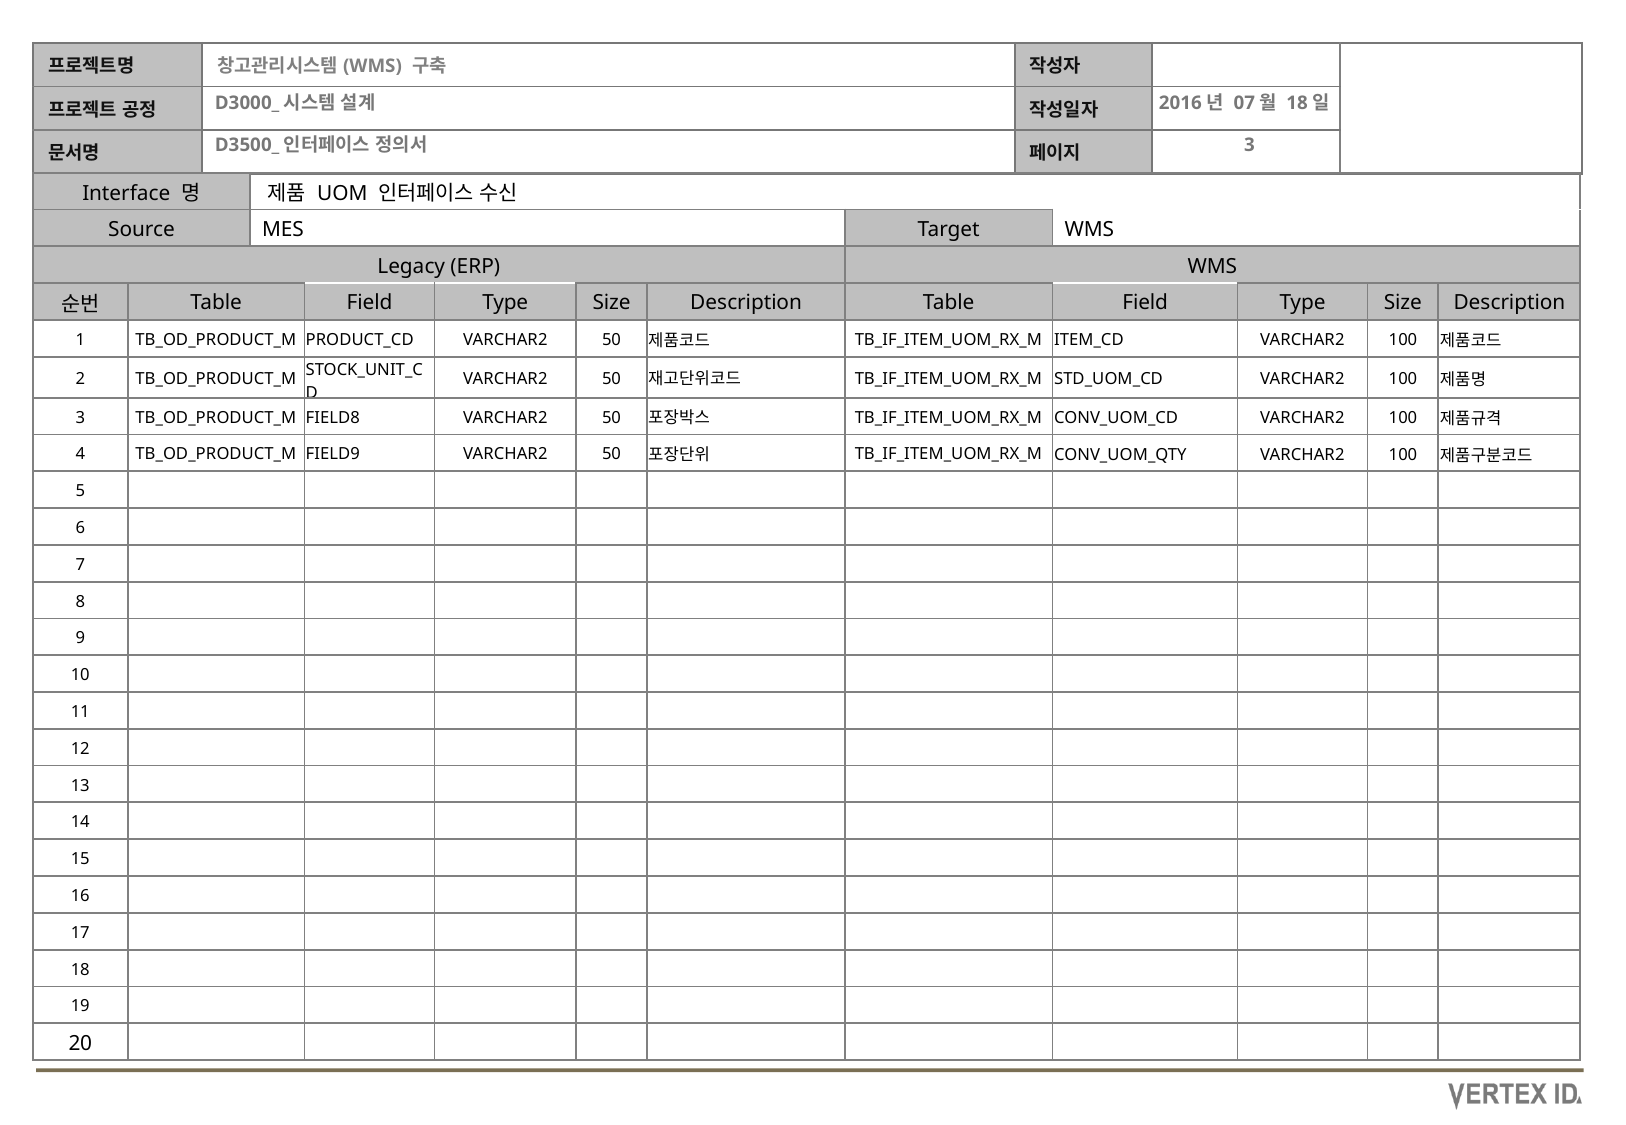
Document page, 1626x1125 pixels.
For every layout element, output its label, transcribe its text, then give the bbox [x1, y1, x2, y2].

table_cell [1368, 877, 1437, 912]
table_cell [1439, 987, 1579, 1022]
table_cell [1053, 951, 1237, 986]
table_cell [577, 730, 646, 765]
table_cell [1368, 840, 1437, 875]
table_cell [648, 583, 844, 618]
table_cell [1439, 509, 1579, 544]
table_cell [435, 914, 575, 949]
table_cell VARCHAR2 [1238, 435, 1367, 470]
table_cell [1439, 1024, 1579, 1059]
table_cell Field [1053, 284, 1237, 319]
table_cell [305, 509, 434, 544]
table_cell [129, 951, 304, 986]
table_cell 15 [34, 840, 127, 875]
table_cell WMS [846, 247, 1579, 282]
table_cell [846, 877, 1052, 912]
table_cell [577, 1024, 646, 1059]
table_cell [1439, 803, 1579, 838]
table_cell 3 [34, 399, 127, 434]
table_cell [648, 1024, 844, 1059]
table_cell [1053, 509, 1237, 544]
table_cell 2 [34, 358, 127, 397]
table_cell [1053, 656, 1237, 691]
table_cell Field [305, 284, 434, 319]
table_cell [1238, 914, 1367, 949]
table_cell [435, 619, 575, 654]
table_cell [129, 803, 304, 838]
table_cell 9 [34, 619, 127, 654]
table_cell [648, 766, 844, 801]
table_cell [305, 840, 434, 875]
table_cell [577, 693, 646, 728]
table_cell [129, 730, 304, 765]
table_cell [435, 693, 575, 728]
table_cell [1053, 840, 1237, 875]
table_cell [1053, 472, 1237, 507]
table_cell WMS [1053, 210, 1579, 245]
table_cell [577, 509, 646, 544]
table_cell [305, 1024, 434, 1059]
table_cell [577, 914, 646, 949]
table_cell [1238, 583, 1367, 618]
table_cell VARCHAR2 [435, 435, 575, 470]
table_cell Table [846, 284, 1052, 319]
table_cell [305, 656, 434, 691]
table_cell [846, 730, 1052, 765]
table_cell [846, 840, 1052, 875]
table_cell [305, 619, 434, 654]
table_cell VARCHAR2 [435, 321, 575, 356]
table_cell 13 [34, 766, 127, 801]
table_cell [1238, 472, 1367, 507]
table_cell [1053, 987, 1237, 1022]
table_cell 11 [34, 693, 127, 728]
table_cell [1368, 803, 1437, 838]
table_cell [435, 583, 575, 618]
table_cell [1368, 693, 1437, 728]
table_cell [577, 546, 646, 581]
table_cell FIELD9 [305, 435, 434, 470]
table_cell [1439, 766, 1579, 801]
table_cell [648, 803, 844, 838]
table_cell [1439, 656, 1579, 691]
table_cell [129, 766, 304, 801]
table_cell [1439, 472, 1579, 507]
table_cell VARCHAR2 [1238, 399, 1367, 434]
table_cell [435, 509, 575, 544]
table_cell [1053, 766, 1237, 801]
table_cell [577, 766, 646, 801]
table_cell STD_UOM_CD [1053, 358, 1237, 397]
table_cell [846, 656, 1052, 691]
table_cell [648, 730, 844, 765]
table_cell TB_IF_ITEM_UOM_RX_M [846, 358, 1052, 397]
table_cell [846, 803, 1052, 838]
table_cell [1368, 583, 1437, 618]
table_cell [846, 987, 1052, 1022]
table_cell 7 [34, 546, 127, 581]
table_cell [1238, 656, 1367, 691]
table_cell [1439, 583, 1579, 618]
table_cell [648, 877, 844, 912]
table_cell [1053, 877, 1237, 912]
table_cell [129, 656, 304, 691]
table_cell [1238, 1024, 1367, 1059]
table_cell 100 [1368, 358, 1437, 397]
table_cell Source [34, 210, 249, 245]
table_cell TB_OD_PRODUCT_M [129, 321, 304, 356]
table_cell 제품명 [1439, 358, 1579, 397]
table_cell [435, 472, 575, 507]
table_cell 100 [1368, 399, 1437, 434]
table_cell [1368, 766, 1437, 801]
table_cell [1238, 619, 1367, 654]
table_cell [648, 840, 844, 875]
table_cell [648, 693, 844, 728]
table_cell [1238, 840, 1367, 875]
table_cell [435, 546, 575, 581]
table_cell [577, 987, 646, 1022]
table_cell [1053, 583, 1237, 618]
table_cell [577, 951, 646, 986]
table_cell [129, 840, 304, 875]
table_cell [435, 656, 575, 691]
table_cell [129, 914, 304, 949]
table_cell [577, 583, 646, 618]
table_cell 50 [577, 399, 646, 434]
table_header Interface 명 [34, 174, 249, 209]
table_cell [1053, 546, 1237, 581]
table_cell Target [846, 210, 1052, 245]
table_cell [1368, 951, 1437, 986]
table_cell [305, 877, 434, 912]
table_cell [1238, 693, 1367, 728]
table_cell [846, 1024, 1052, 1059]
table_cell [1238, 803, 1367, 838]
table_cell [129, 509, 304, 544]
table_cell [129, 619, 304, 654]
table_cell [129, 987, 304, 1022]
table_cell [648, 509, 844, 544]
table_cell [129, 472, 304, 507]
table_cell [435, 730, 575, 765]
table_cell [846, 583, 1052, 618]
table_cell [846, 509, 1052, 544]
table_cell 포장박스 [648, 399, 844, 434]
table_cell MES [251, 210, 844, 245]
table_cell Description [1439, 284, 1579, 319]
table_cell CONV_UOM_QTY [1053, 435, 1237, 470]
table_cell VARCHAR2 [435, 399, 575, 434]
table_cell [435, 840, 575, 875]
table_cell TB_IF_ITEM_UOM_RX_M [846, 435, 1052, 470]
table_cell [846, 766, 1052, 801]
table_cell [129, 877, 304, 912]
table_cell [1368, 546, 1437, 581]
table_cell [1368, 730, 1437, 765]
table_cell [1053, 693, 1237, 728]
table_cell [846, 914, 1052, 949]
table_cell 제품구분코드 [1439, 435, 1579, 470]
table_cell [305, 914, 434, 949]
table_cell [435, 877, 575, 912]
table_cell [435, 1024, 575, 1059]
table_cell 포장단위 [648, 435, 844, 470]
table_cell 100 [1368, 321, 1437, 356]
table_cell 17 [34, 914, 127, 949]
table_cell [1238, 987, 1367, 1022]
table_cell [1368, 656, 1437, 691]
table_cell [648, 619, 844, 654]
table_cell [1439, 730, 1579, 765]
table_cell [129, 1024, 304, 1059]
table_cell Type [435, 284, 575, 319]
table_cell [1053, 730, 1237, 765]
table_cell 18 [34, 951, 127, 986]
table_cell [846, 693, 1052, 728]
table_cell [435, 951, 575, 986]
table_cell [1368, 509, 1437, 544]
table_cell [577, 803, 646, 838]
table_cell [648, 914, 844, 949]
text_box 2016년 07월 18일 [1126, 83, 1363, 121]
table_cell TB_IF_ITEM_UOM_RX_M [846, 399, 1052, 434]
table_cell [1368, 914, 1437, 949]
table_cell [1439, 693, 1579, 728]
table_cell [1439, 546, 1579, 581]
table_cell [1238, 766, 1367, 801]
table_cell [1439, 840, 1579, 875]
table_cell 제품코드 [1439, 321, 1579, 356]
table_cell [435, 803, 575, 838]
table_cell [1053, 803, 1237, 838]
table_cell 4 [34, 435, 127, 470]
table_cell [648, 472, 844, 507]
table_cell [1238, 951, 1367, 986]
table_cell [305, 583, 434, 618]
table_cell 50 [577, 358, 646, 397]
table_cell Size [1368, 284, 1437, 319]
table_cell [305, 803, 434, 838]
table_cell STOCK_UNIT_CD [305, 358, 434, 397]
table_cell [1368, 619, 1437, 654]
table_cell [846, 619, 1052, 654]
table_cell 8 [34, 583, 127, 618]
table_cell TB_IF_ITEM_UOM_RX_M [846, 321, 1052, 356]
table_cell [1439, 951, 1579, 986]
table_cell [435, 766, 575, 801]
table_cell [1053, 619, 1237, 654]
table_cell [305, 951, 434, 986]
table_cell [577, 840, 646, 875]
table_cell [129, 546, 304, 581]
table_cell 50 [577, 321, 646, 356]
table_cell [577, 472, 646, 507]
table_cell 20 [34, 1024, 127, 1059]
table_cell [846, 472, 1052, 507]
table_cell TB_OD_PRODUCT_M [129, 358, 304, 397]
table_cell 12 [34, 730, 127, 765]
table_cell 순번 [34, 284, 127, 319]
table_cell [577, 877, 646, 912]
table_cell [1238, 509, 1367, 544]
table_cell CONV_UOM_CD [1053, 399, 1237, 434]
table_cell 재고단위코드 [648, 358, 844, 397]
table_cell [305, 693, 434, 728]
table_cell [1368, 472, 1437, 507]
table_cell [1238, 546, 1367, 581]
table_cell Type [1238, 284, 1367, 319]
table_cell FIELD8 [305, 399, 434, 434]
table_cell [846, 951, 1052, 986]
table_cell 50 [577, 435, 646, 470]
table_cell [648, 656, 844, 691]
table_cell [129, 693, 304, 728]
table_cell TB_OD_PRODUCT_M [129, 435, 304, 470]
table_cell 19 [34, 987, 127, 1022]
table_cell 14 [34, 803, 127, 838]
table_header 제품 UOM 인터페이스 수신 [251, 174, 1579, 209]
table_cell [648, 546, 844, 581]
table_cell [1368, 987, 1437, 1022]
table_cell [305, 987, 434, 1022]
table_cell 5 [34, 472, 127, 507]
table_cell [305, 472, 434, 507]
table_cell [1053, 1024, 1237, 1059]
table_cell 16 [34, 877, 127, 912]
table_cell [1368, 1024, 1437, 1059]
table_cell VARCHAR2 [1238, 358, 1367, 397]
table_cell ITEM_CD [1053, 321, 1237, 356]
table_cell 6 [34, 509, 127, 544]
table_cell VARCHAR2 [1238, 321, 1367, 356]
table_cell [846, 546, 1052, 581]
table_cell Table [129, 284, 304, 319]
table_cell VARCHAR2 [435, 358, 575, 397]
table_cell [1238, 730, 1367, 765]
table_cell [1439, 914, 1579, 949]
table_cell [129, 583, 304, 618]
table_cell [1439, 877, 1579, 912]
table_cell [1439, 619, 1579, 654]
table_cell 100 [1368, 435, 1437, 470]
table_cell Description [648, 284, 844, 319]
table_cell [648, 987, 844, 1022]
table_cell [577, 619, 646, 654]
table_cell [1053, 914, 1237, 949]
table_cell Legacy (ERP) [34, 247, 844, 282]
table_cell [305, 730, 434, 765]
table_cell [1238, 877, 1367, 912]
table_cell 제품코드 [648, 321, 844, 356]
table_cell [648, 951, 844, 986]
table_cell 제품규격 [1439, 399, 1579, 434]
table_cell PRODUCT_CD [305, 321, 434, 356]
table_cell 1 [34, 321, 127, 356]
table_cell 10 [34, 656, 127, 691]
table_cell Size [577, 284, 646, 319]
table_cell [577, 656, 646, 691]
table_cell [435, 987, 575, 1022]
table_cell [305, 546, 434, 581]
table_cell TB_OD_PRODUCT_M [129, 399, 304, 434]
table_cell [305, 766, 434, 801]
